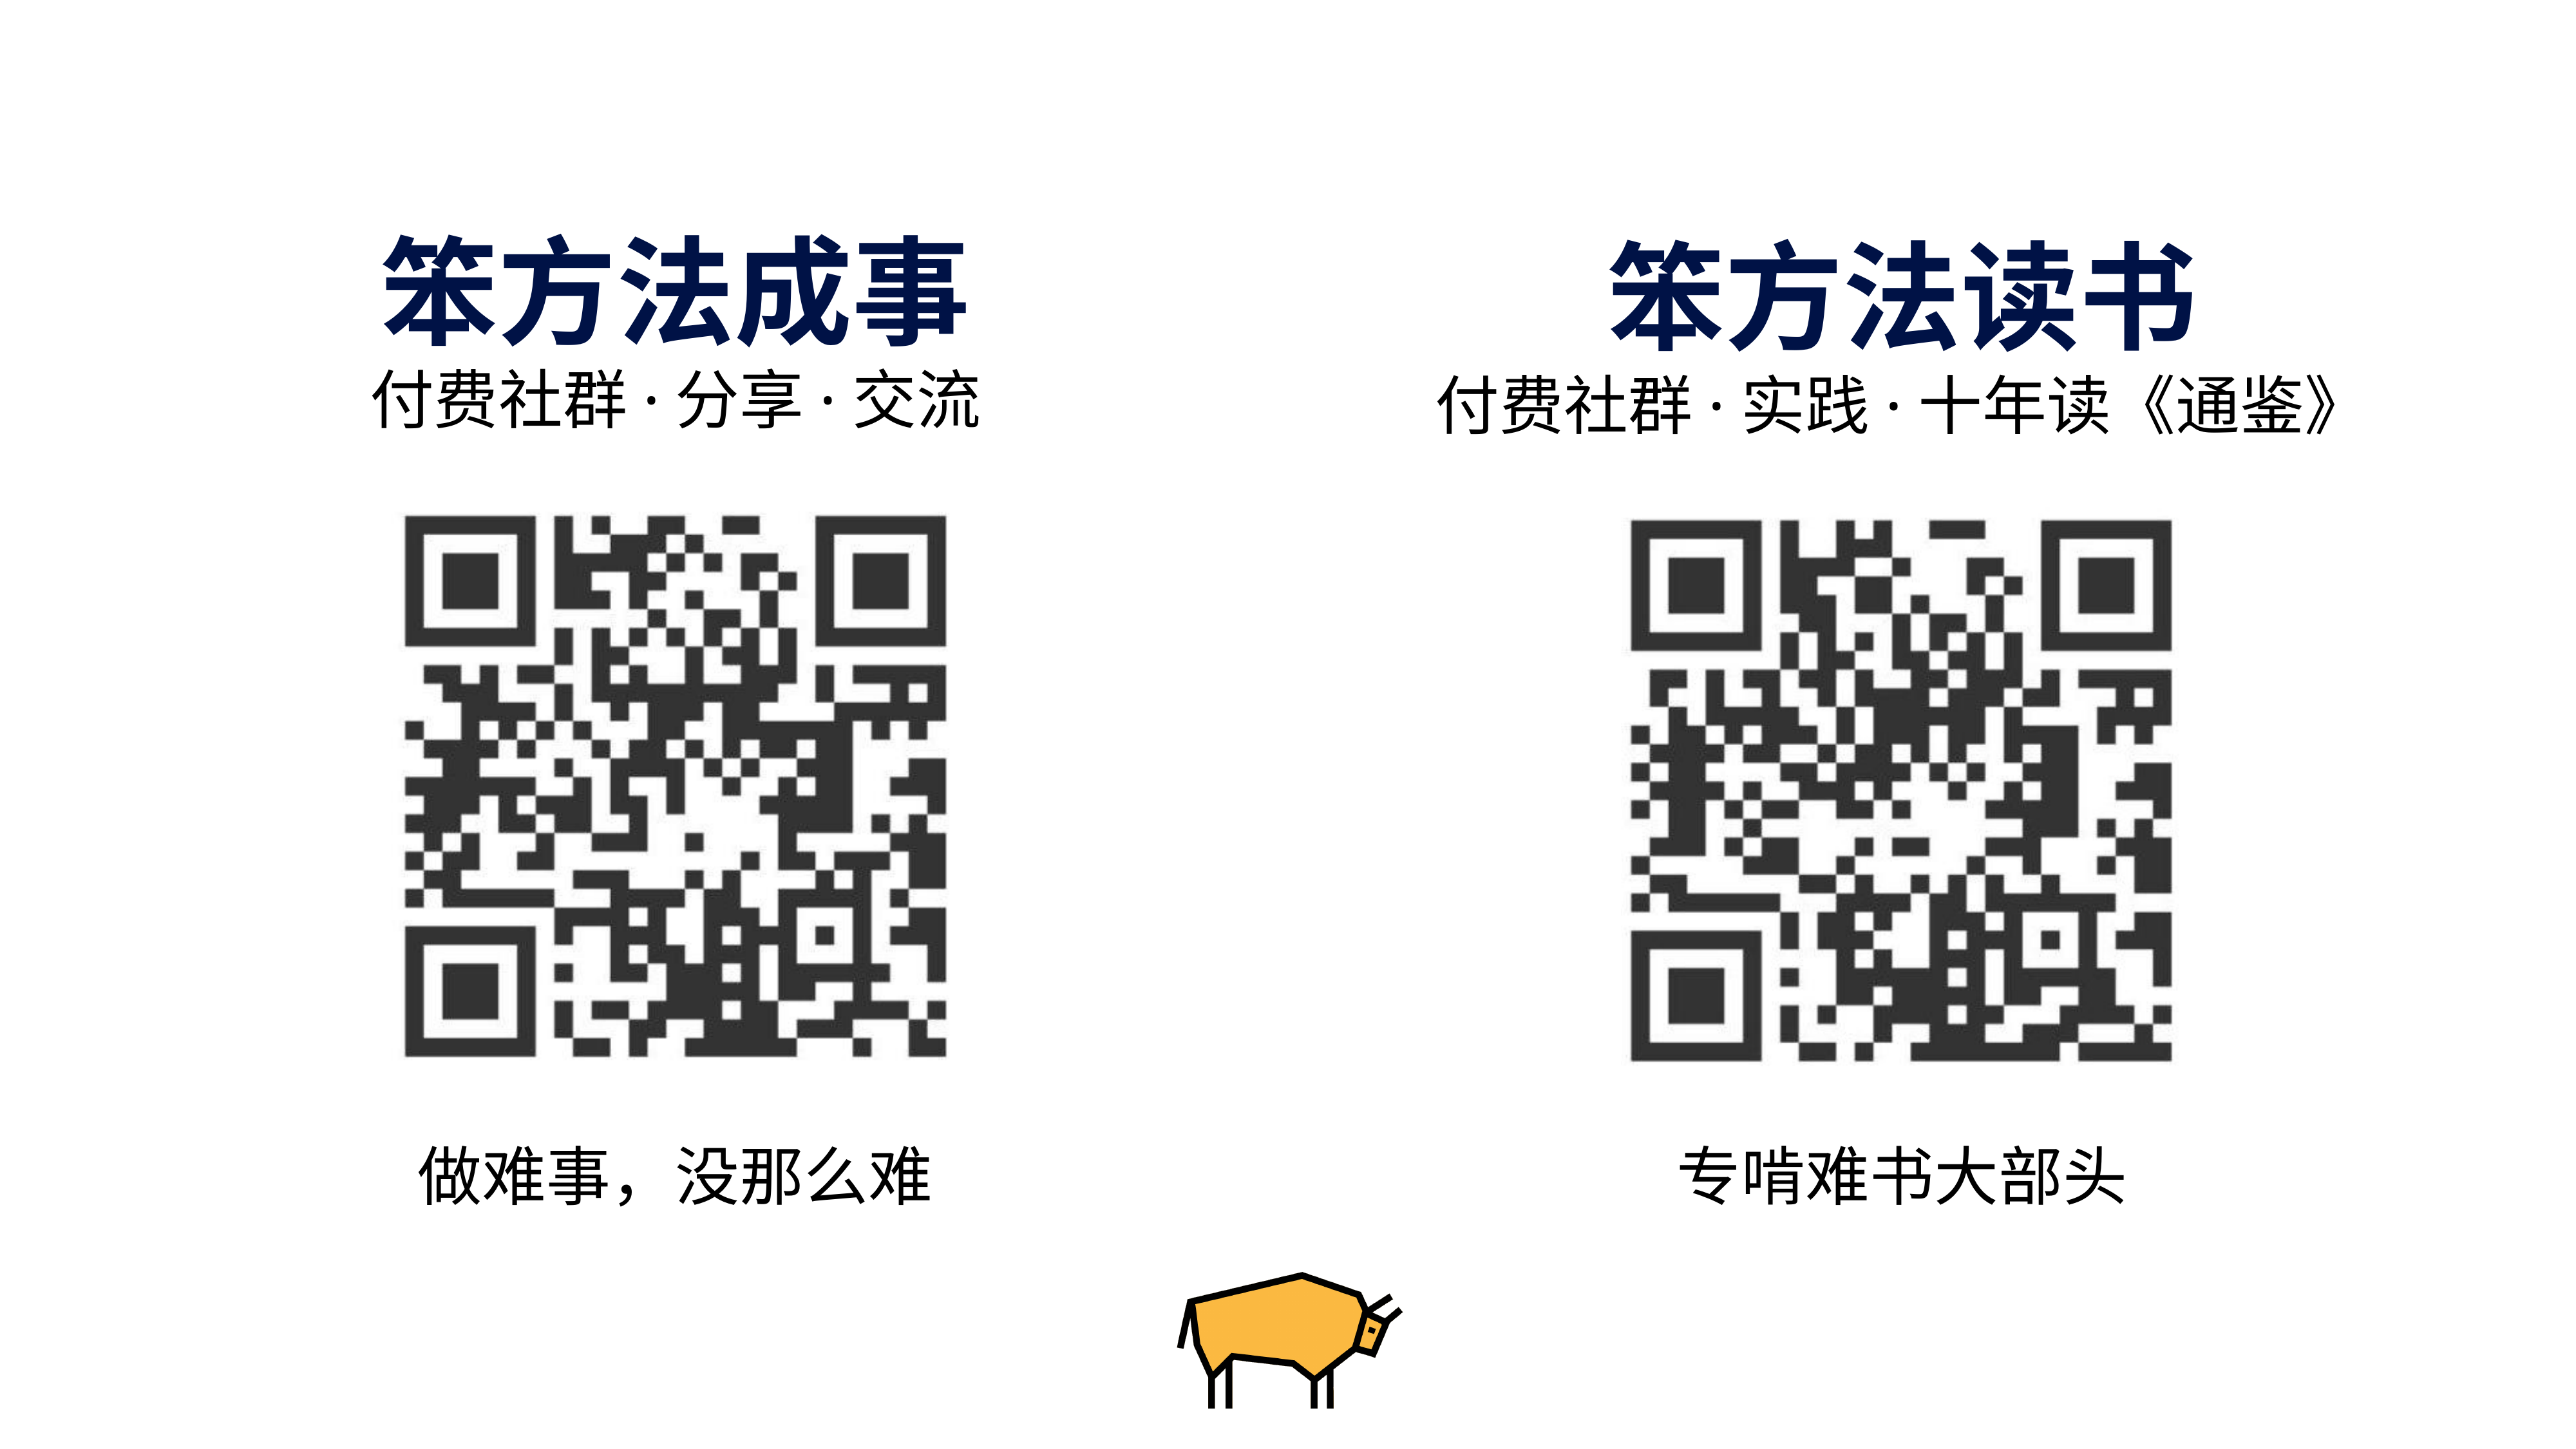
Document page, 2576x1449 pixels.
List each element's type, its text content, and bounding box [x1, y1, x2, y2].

picture [1620, 507, 2184, 1076]
text_box 做难事，没那么难 [234, 1128, 1117, 1221]
picture [1174, 1268, 1408, 1412]
text_box 专啃难书大部头 [1461, 1128, 2344, 1221]
title 笨方法读书 付费社群·实践·十年读《通鉴》 [614, 20, 2576, 786]
picture [390, 502, 959, 1072]
text_box 笨方法成事 付费社群·分享·交流 [0, 86, 1964, 851]
